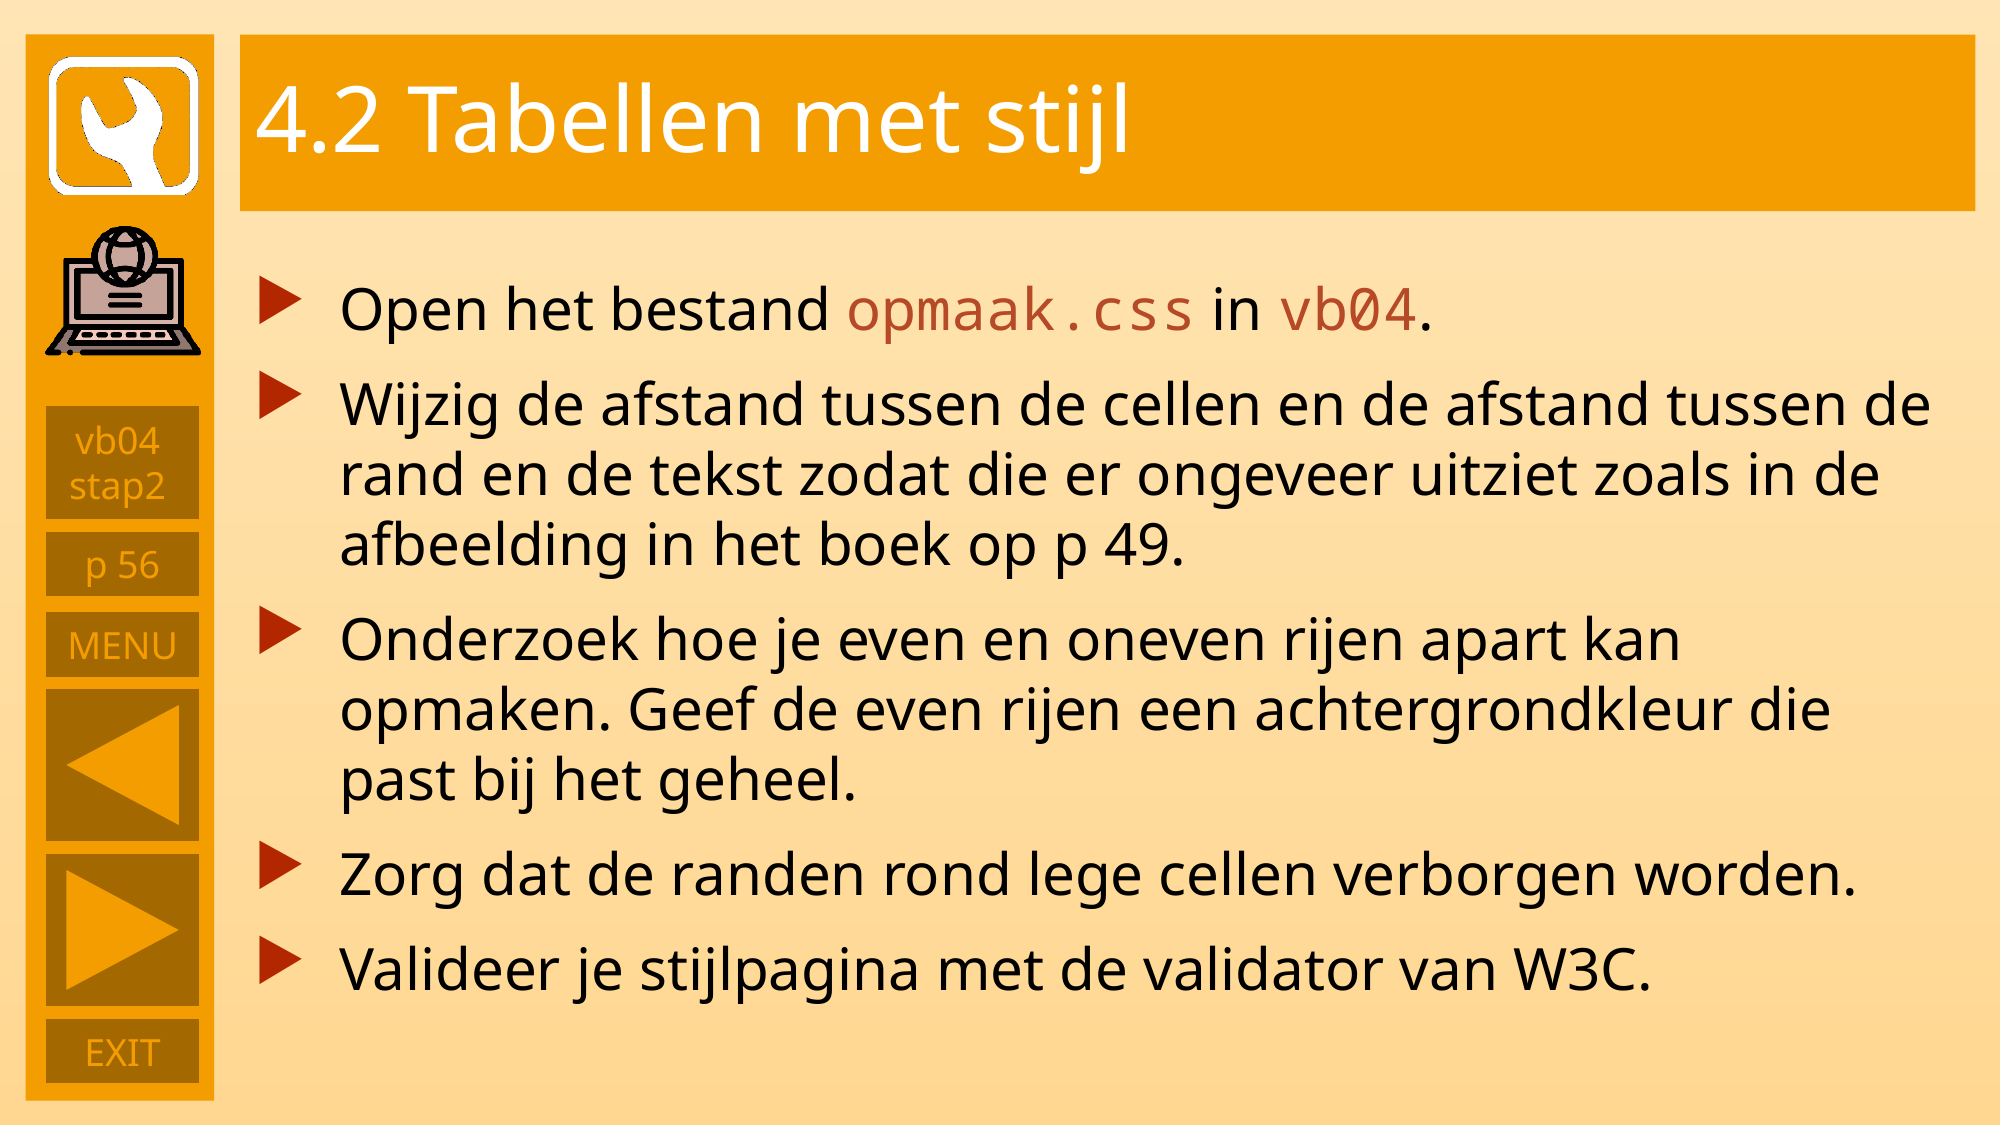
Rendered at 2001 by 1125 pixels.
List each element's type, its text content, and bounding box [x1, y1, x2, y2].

picture [47, 55, 199, 195]
picture [45, 218, 200, 362]
text_box [25, 33, 215, 1102]
text_box [64, 703, 180, 827]
text_box EXIT [46, 1019, 199, 1083]
text_box p 56 [46, 532, 199, 596]
text_box [65, 868, 181, 992]
text_box MENU [46, 612, 199, 677]
text_box vb04 stap2 [46, 406, 199, 519]
text_box Open het bestand opmaak.css in vb04. Wijzig de afstand tussen de cellen en de afstand tussen de rand en de tekst zodat die er ongeveer uitziet zoals in de afbeelding in het boek op p 49. Onderzoek hoe je even en oneven rijen apart kan opmaken. Geef de even rijen een achtergrondkleur die past bij het geheel. Zorg dat de randen rond lege cellen verborgen worden. Valideer je stijlpagina met de validator van W3C. [240, 265, 1976, 1010]
text_box [46, 854, 199, 1006]
text_box [46, 689, 199, 841]
title 4.2 Tabellen met stijl [240, 34, 1976, 212]
